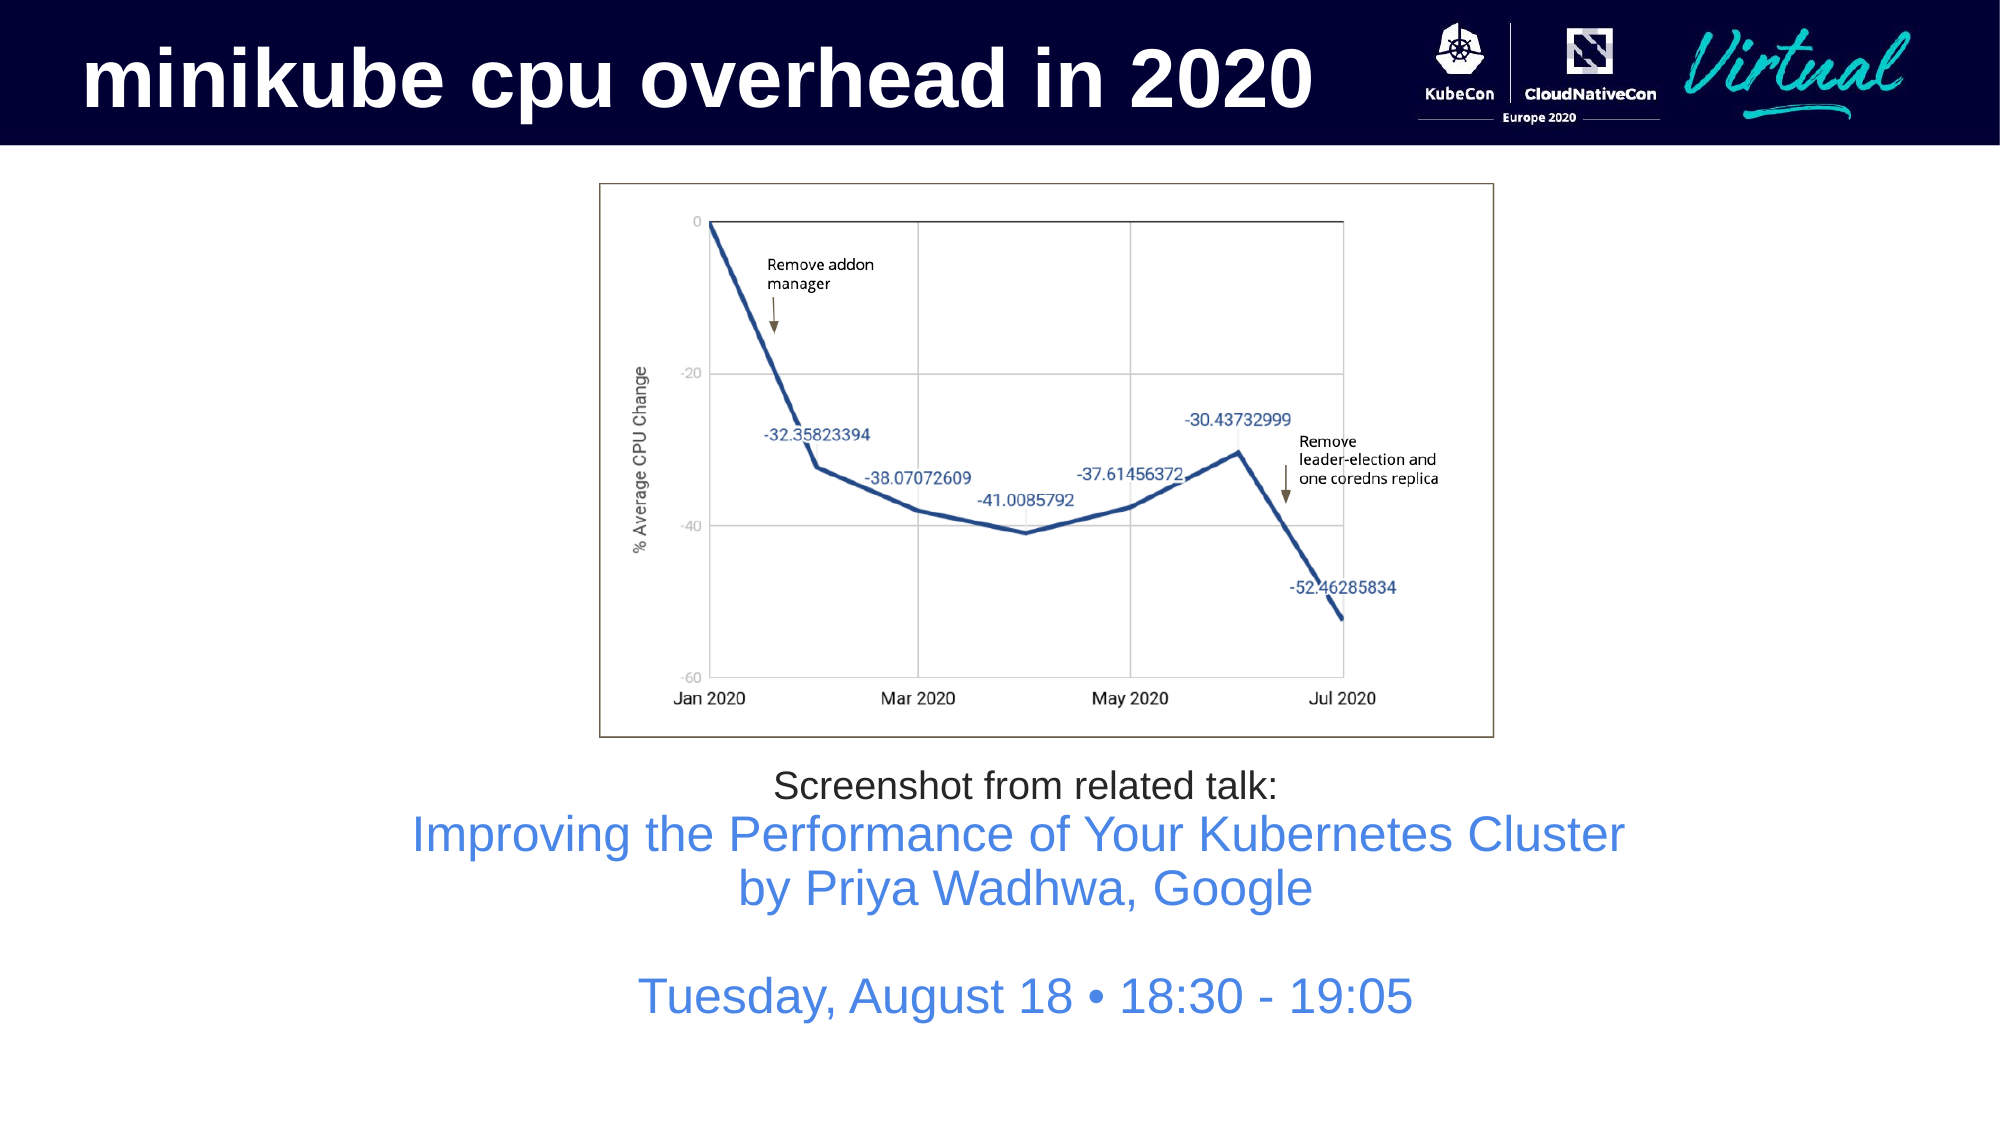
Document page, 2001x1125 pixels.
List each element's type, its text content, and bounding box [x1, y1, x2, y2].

text_box minikube cpu overhead in 2020 [66, 0, 1792, 190]
text_box Screenshot from related talk: Improving the Performance of Your Kubernetes Cluster by Priya Wadhwa, Google Tuesday, August 18 • 18:30 - 19:05 [176, 728, 1875, 1115]
picture [0, 0, 2000, 1125]
